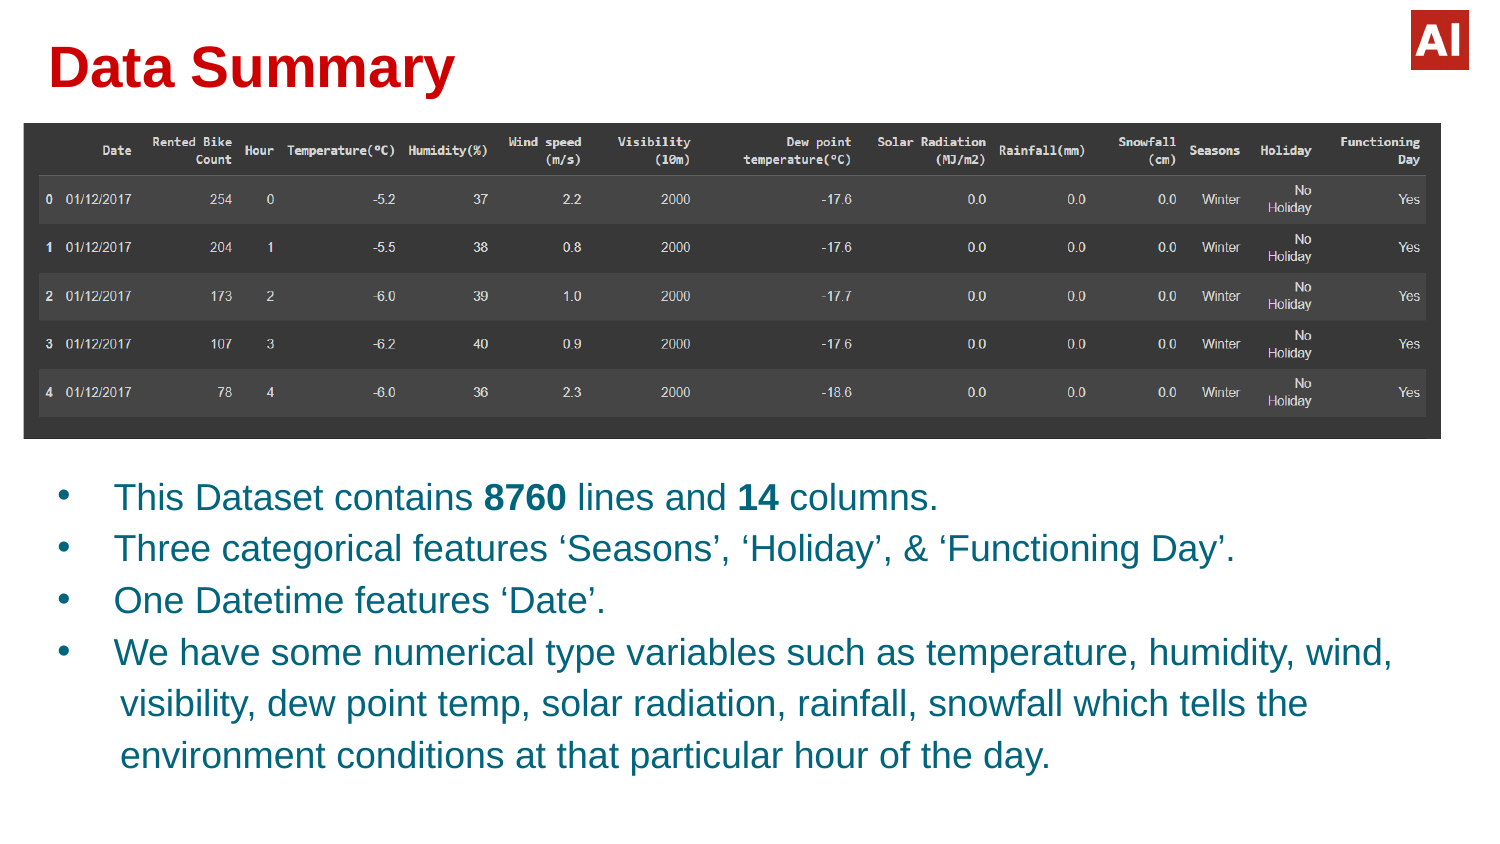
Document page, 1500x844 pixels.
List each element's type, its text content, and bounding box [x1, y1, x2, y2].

picture [1411, 10, 1469, 70]
list This Dataset contains 8760 lines and 14 columns. Three categorical features ‘Seasons’, ‘Holiday’, & ‘Functioning Day’. One Datetime features ‘Date’. We have some numerical type variables such as temperature, humidity, wind, visibility, dew point temp, solar radiation, rainfall, snowfall which tells the environment conditions at that particular hour of the day. [23, 450, 1441, 805]
title Data Summary [33, 14, 1431, 109]
picture [23, 122, 1442, 439]
